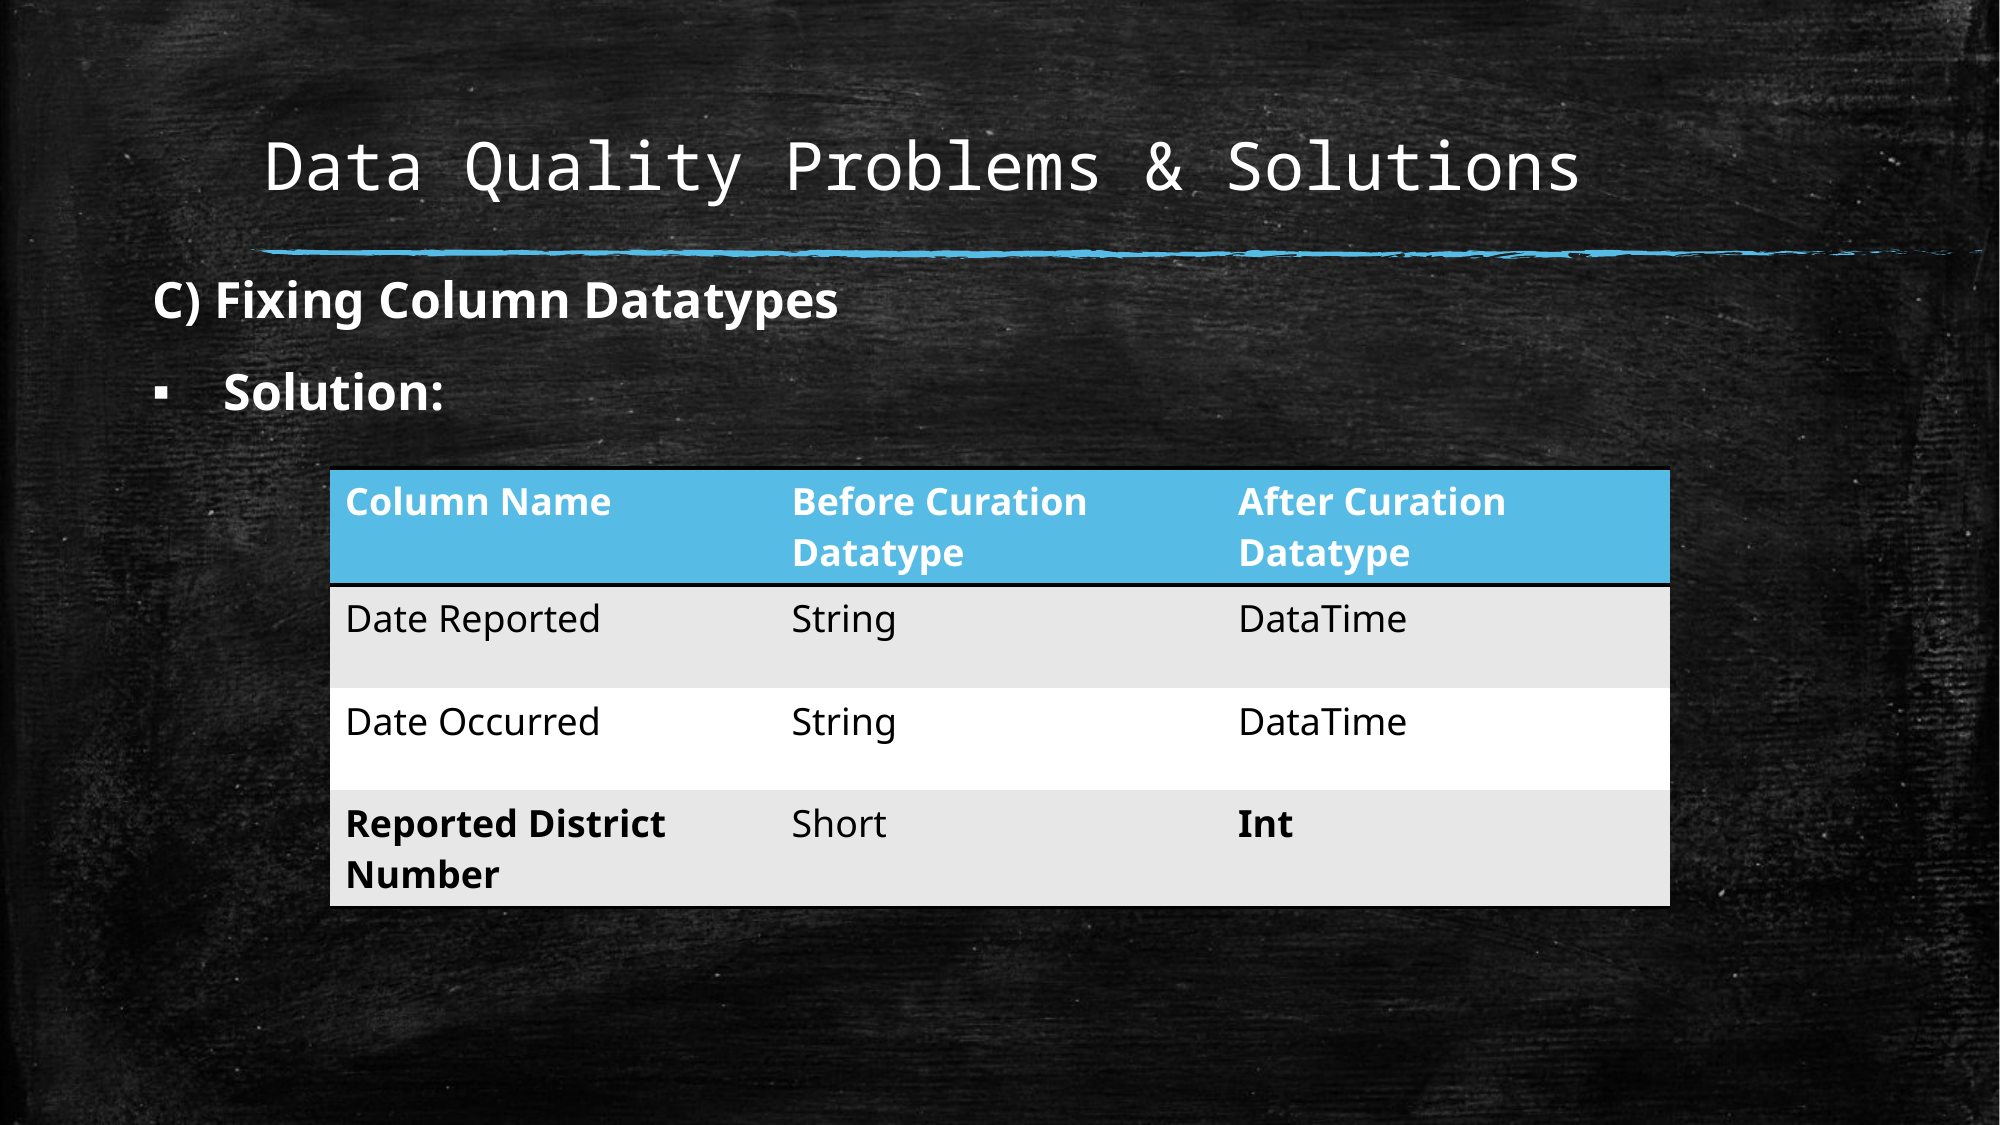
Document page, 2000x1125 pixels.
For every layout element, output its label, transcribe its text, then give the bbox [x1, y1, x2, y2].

table_cell Int [1223, 790, 1670, 906]
table_header Before Curation Datatype [777, 470, 1223, 583]
table_cell String [777, 587, 1223, 688]
table_cell String [777, 688, 1223, 790]
table_cell DataTime [1223, 688, 1670, 790]
title Data Quality Problems & Solutions [249, 45, 1750, 213]
table_cell Date Reported [330, 587, 777, 688]
table_cell Reported District Number [330, 790, 777, 906]
table_cell DataTime [1223, 587, 1670, 688]
table_header After Curation Datatype [1223, 470, 1670, 583]
list C) Fixing Column Datatypes Solution: [137, 268, 1920, 1013]
table_header Column Name [330, 470, 777, 583]
table_cell Date Occurred [330, 688, 777, 790]
table_cell Short [777, 790, 1223, 906]
